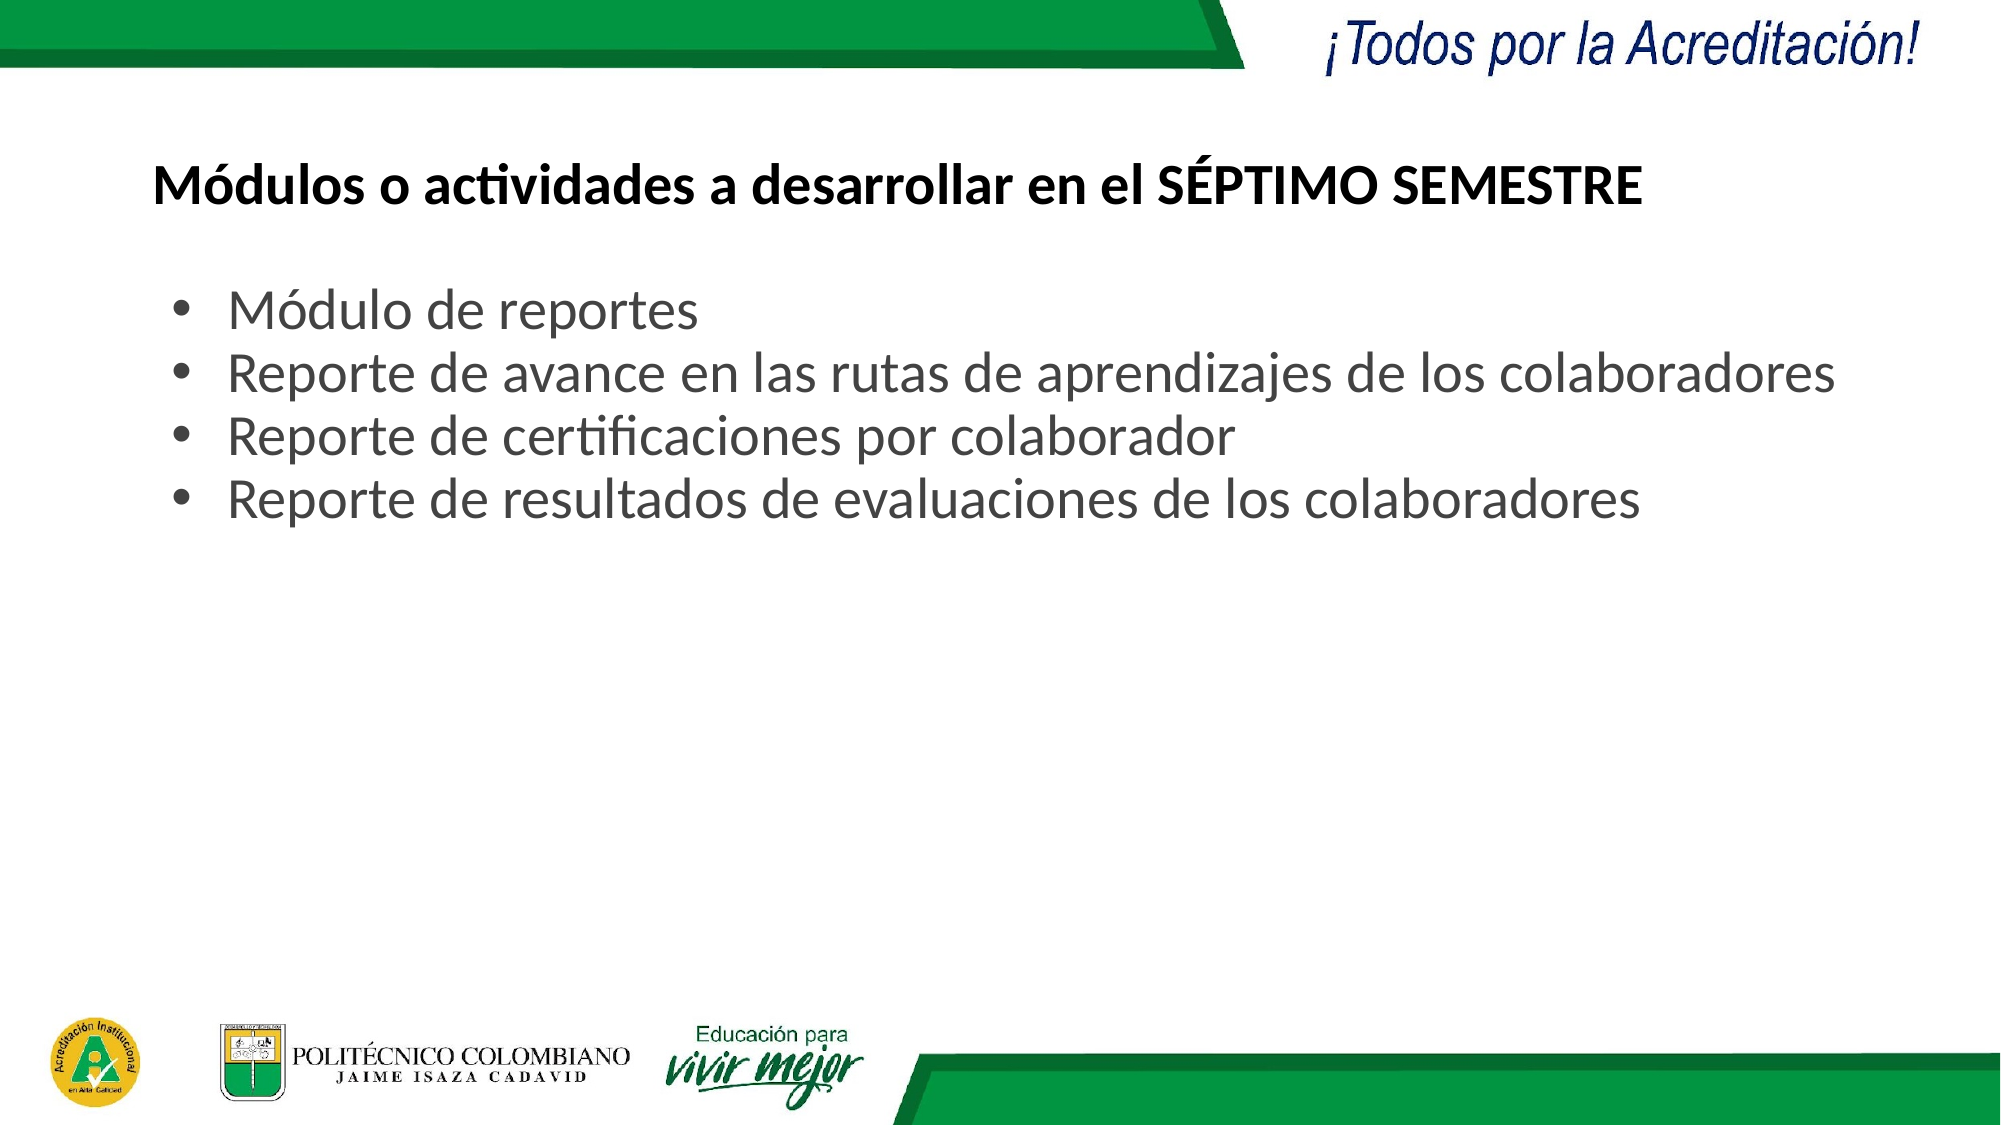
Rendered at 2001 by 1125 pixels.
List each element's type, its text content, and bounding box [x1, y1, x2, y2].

picture [0, 0, 2001, 1125]
list Módulos o actividades a desarrollar en el SÉPTIMO SEMESTRE Módulo de reportes Reporte de avance en las rutas de aprendizajes de los colaboradores Reporte de certificaciones por colaborador Reporte de resultados de evaluaciones de los colaboradores [137, 146, 1863, 1014]
